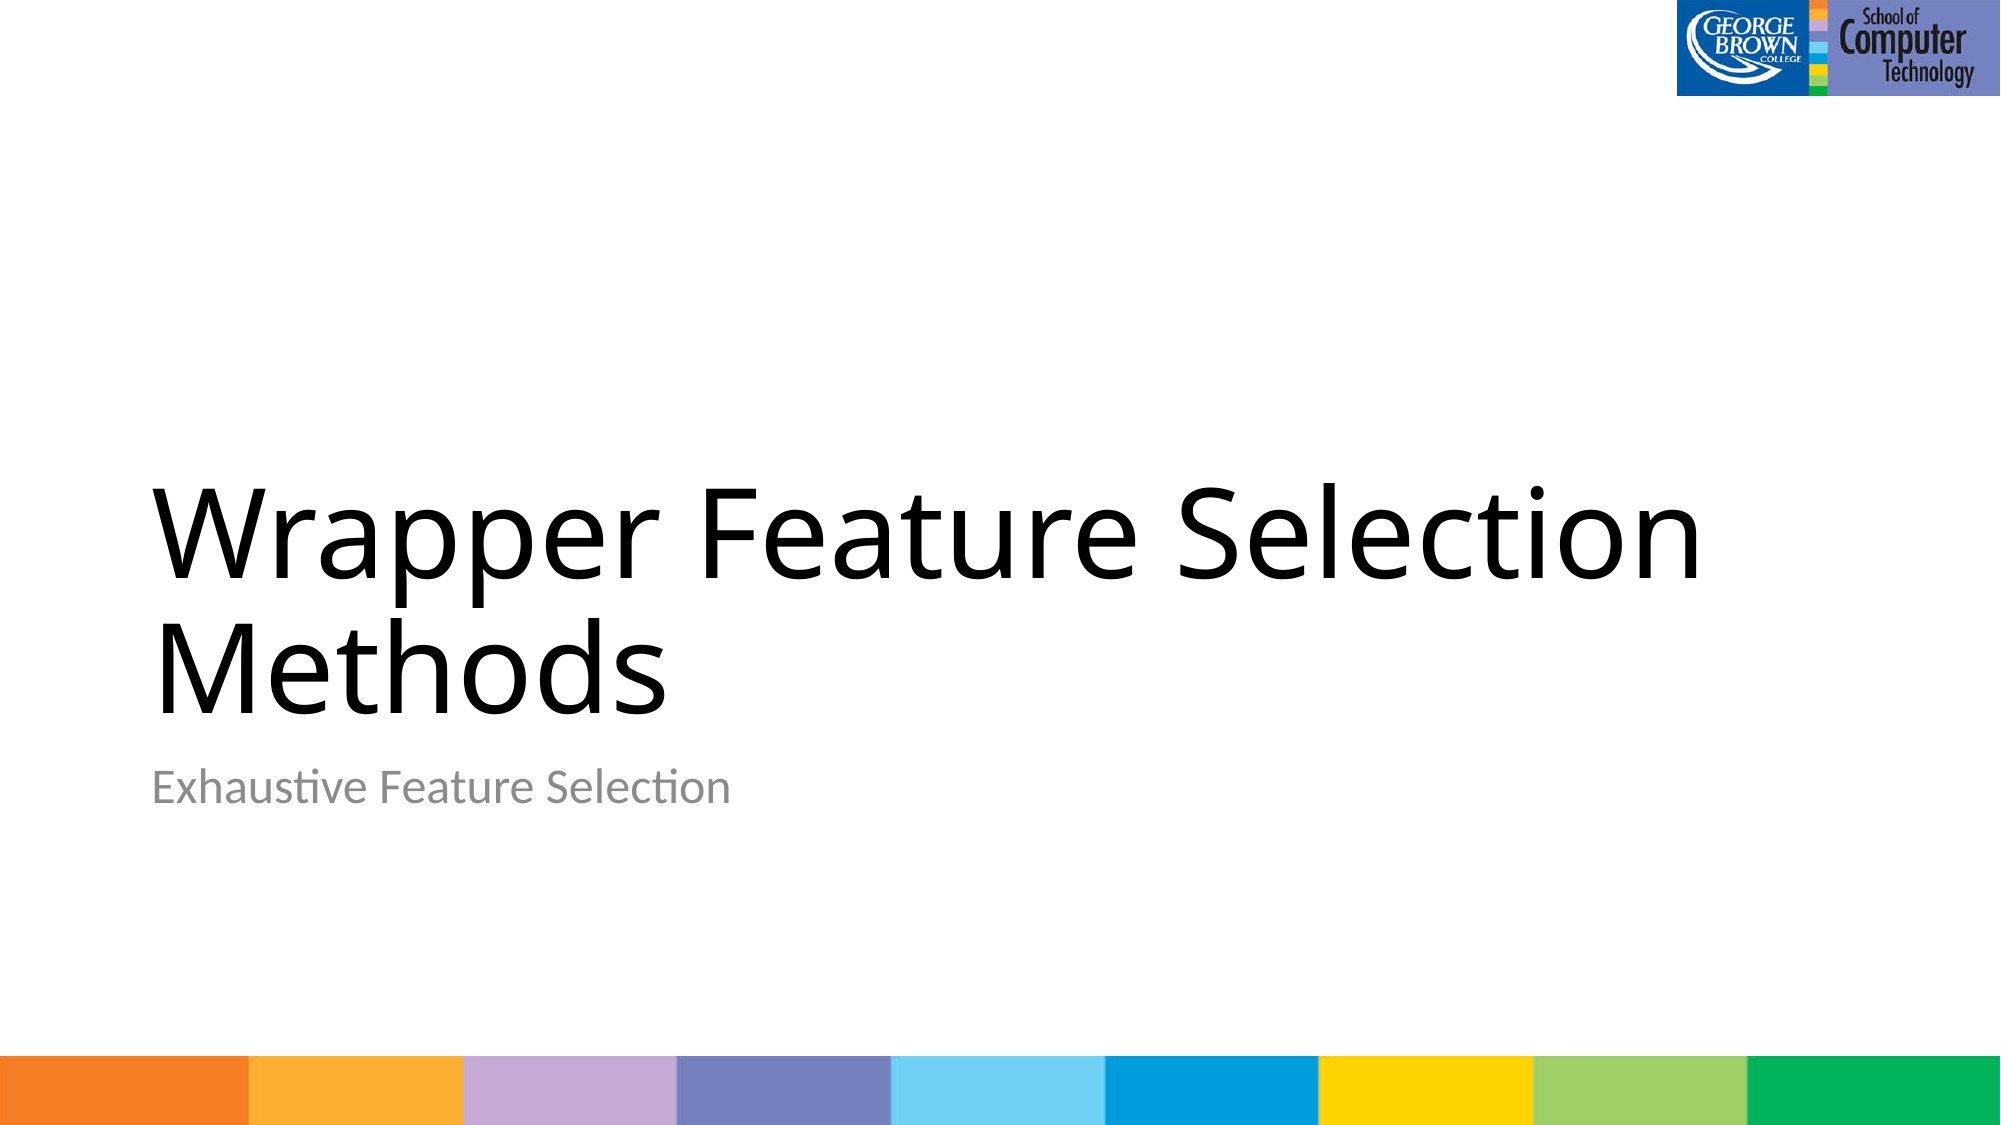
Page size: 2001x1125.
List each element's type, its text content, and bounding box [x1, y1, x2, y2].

picture [1677, 0, 2000, 96]
title Wrapper Feature Selection Methods [136, 280, 1862, 749]
picture [1318, 1056, 2000, 1125]
picture [0, 1056, 1105, 1125]
list Exhaustive Feature Selection [136, 752, 1862, 999]
